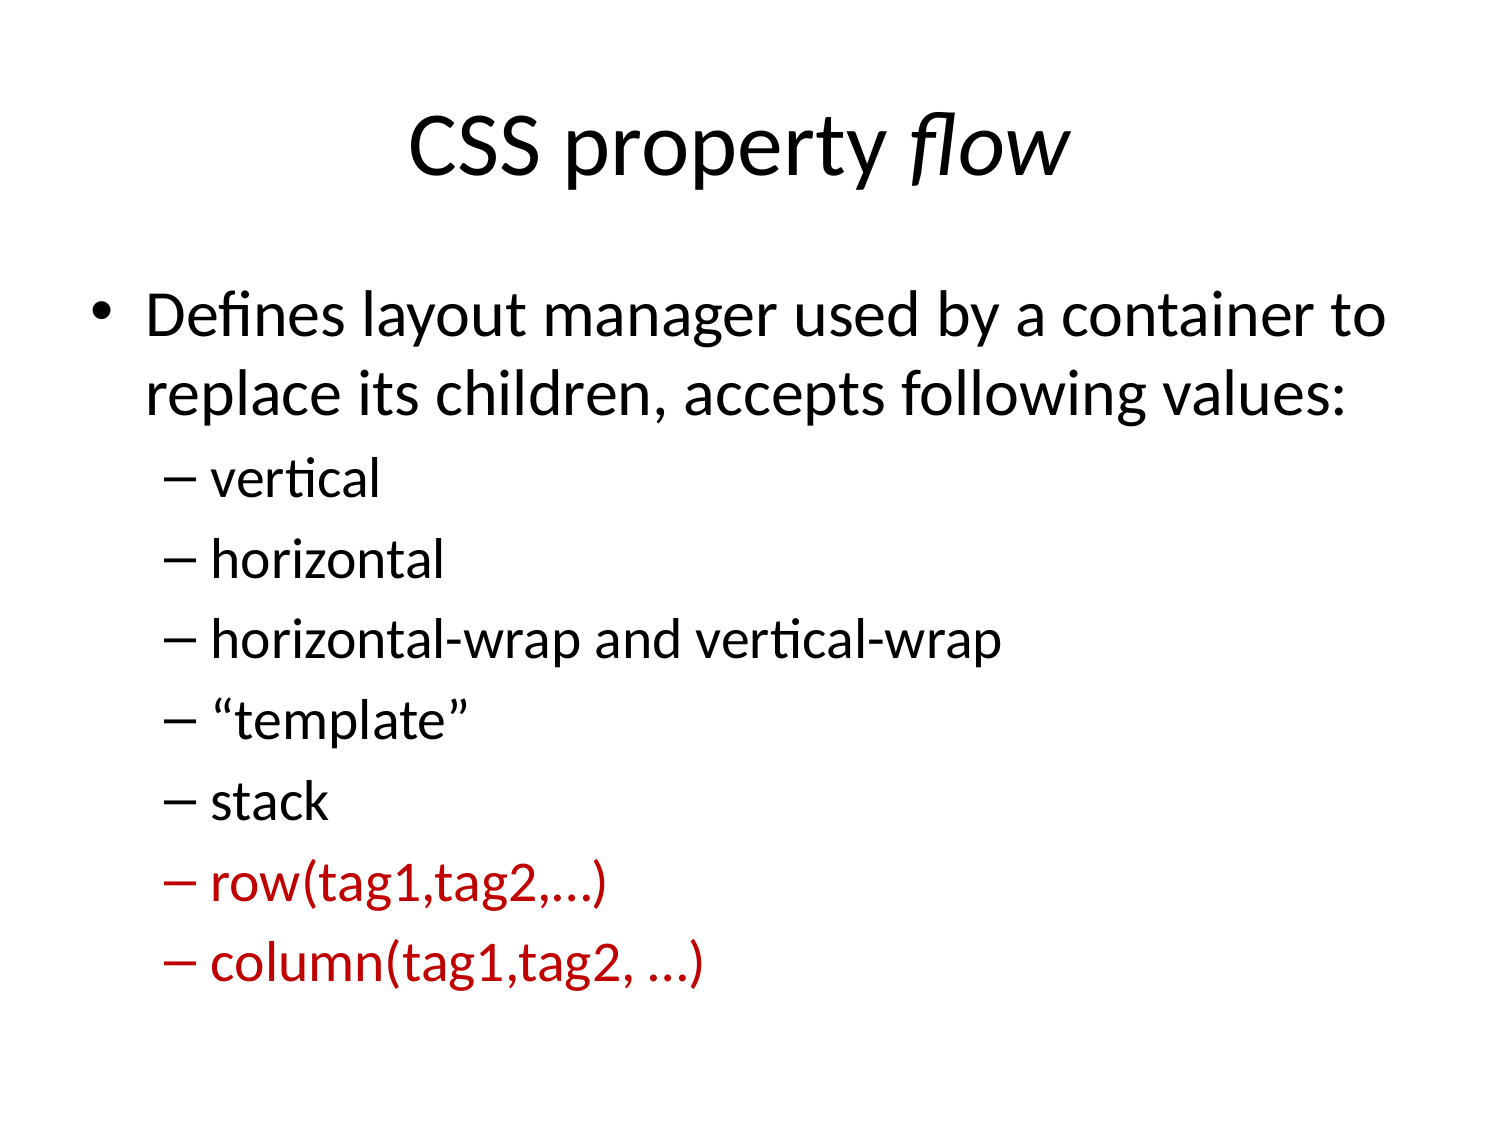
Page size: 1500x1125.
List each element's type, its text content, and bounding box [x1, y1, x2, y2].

list Defines layout manager used by a container to replace its children, accepts following values: vertical horizontal horizontal-wrap and vertical-wrap “template” stack row(tag1,tag2,…) column(tag1,tag2, …) [75, 262, 1425, 1005]
title CSS property flow [75, 45, 1425, 233]
